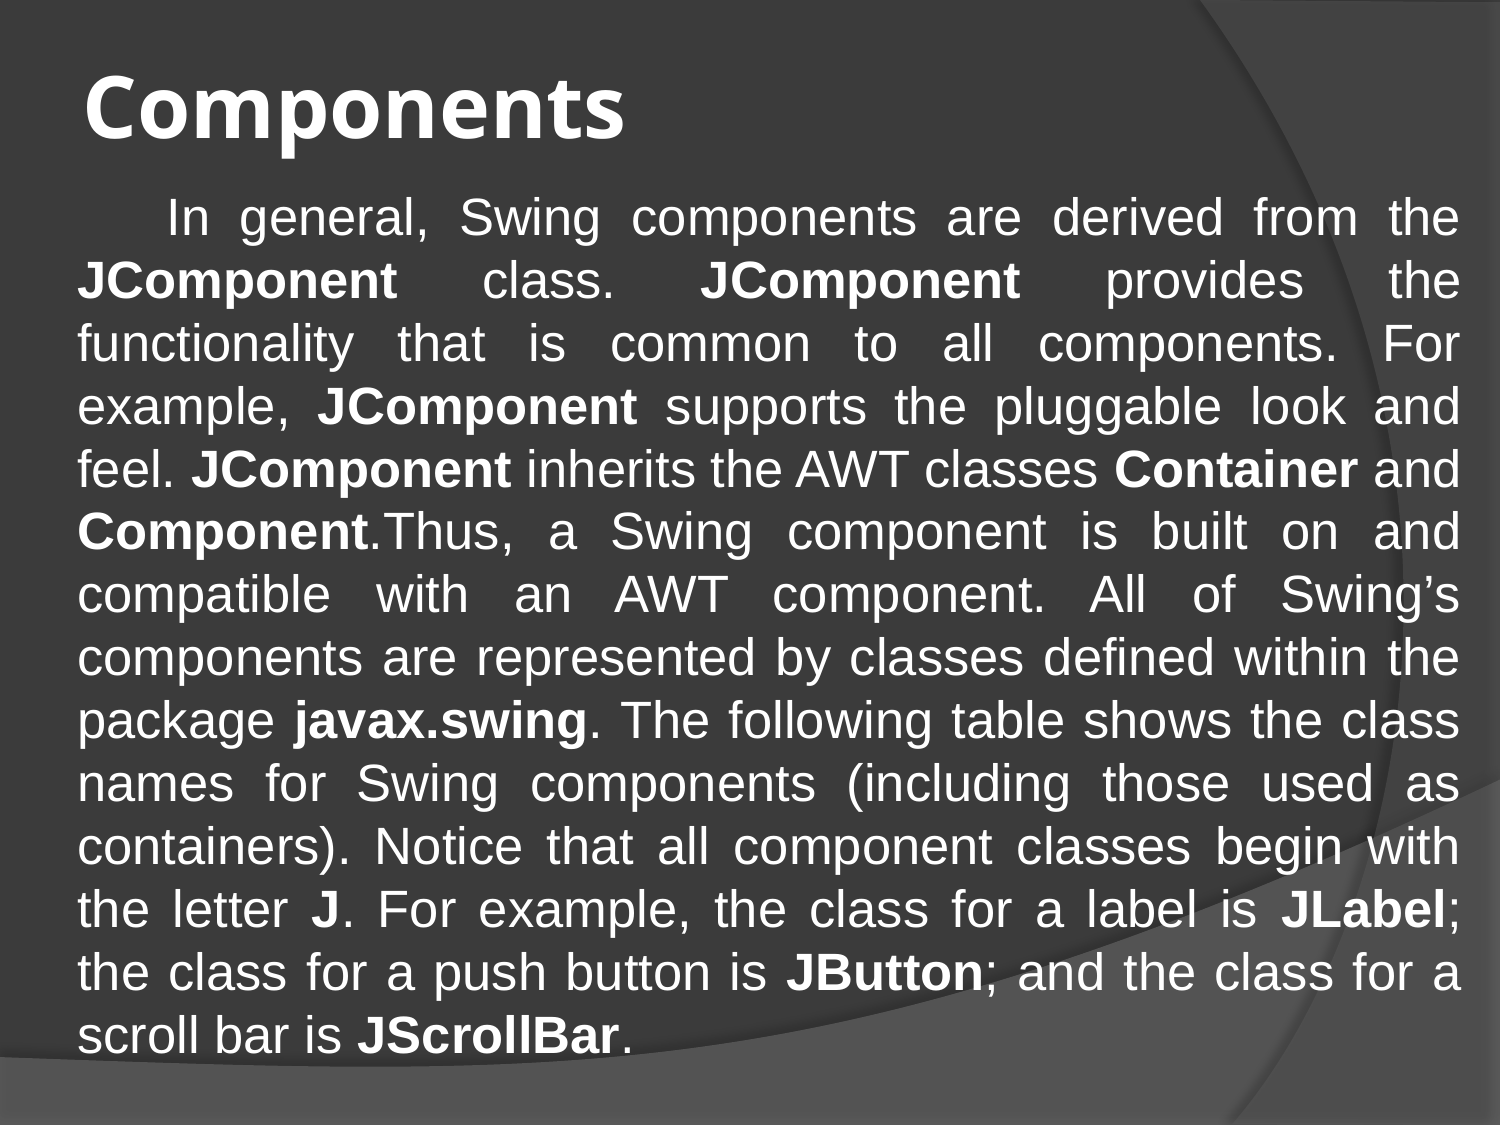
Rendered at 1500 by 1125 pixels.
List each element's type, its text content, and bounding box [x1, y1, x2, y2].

list In general, Swing components are derived from the JComponent class. JComponent provides the functionality that is common to all components. For example, JComponent supports the pluggable look and feel. JComponent inherits the AWT classes Container and Component.Thus, a Swing component is built on and compatible with an AWT component. All of Swing’s components are represented by classes defined within the package javax.swing. The following table shows the class names for Swing components (including those used as containers). Notice that all component classes begin with the letter J. For example, the class for a label is JLabel; the class for a push button is JButton; and the class for a scroll bar is JScrollBar. [0, 175, 1477, 1090]
title Components [75, 45, 1300, 164]
